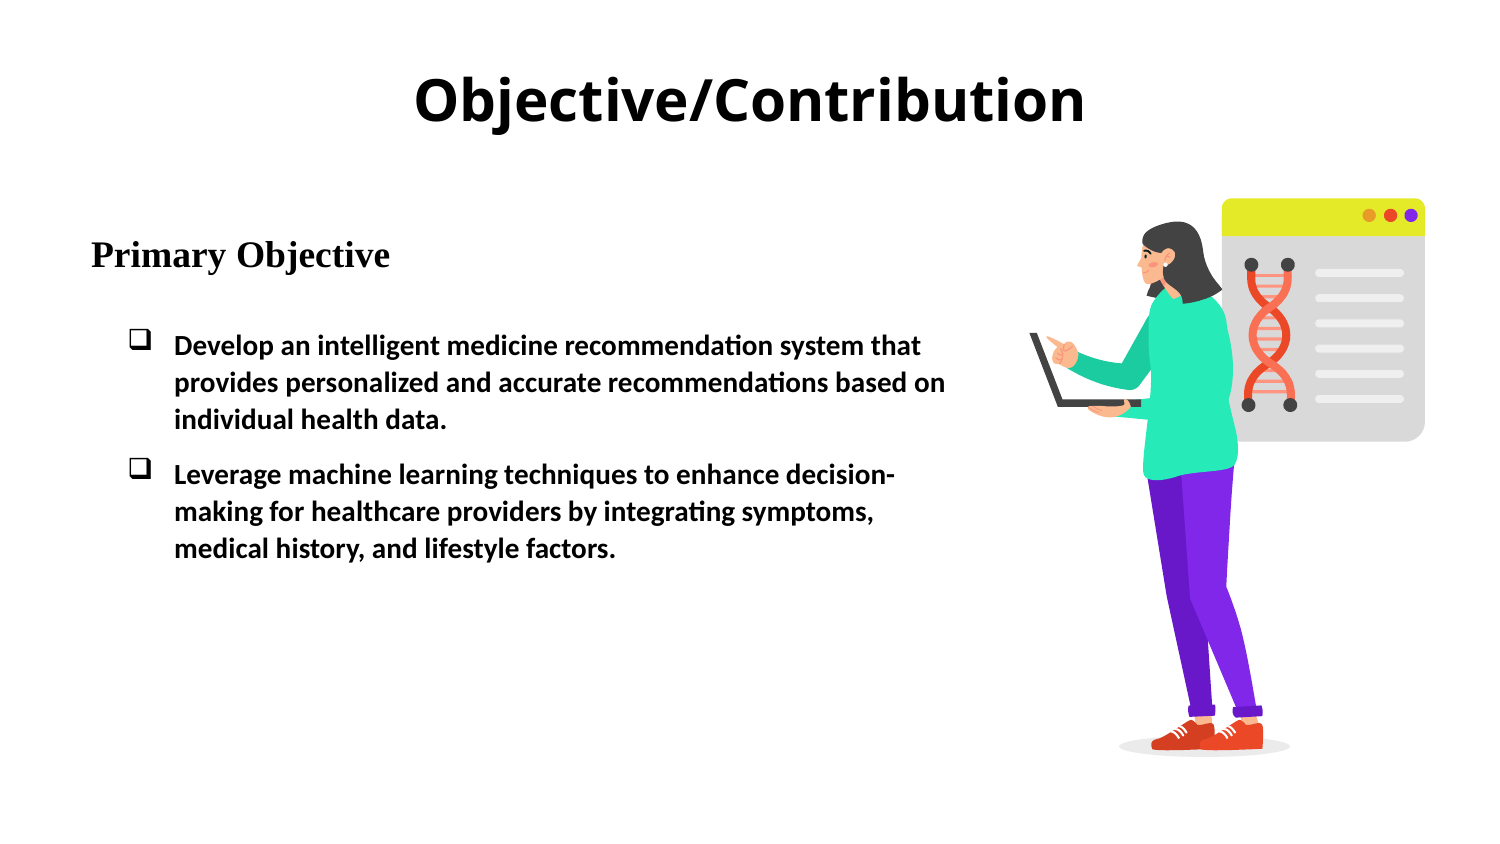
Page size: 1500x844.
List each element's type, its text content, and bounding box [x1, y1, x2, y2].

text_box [1029, 198, 1426, 758]
text_box Develop an intelligent medicine recommendation system that provides personalized and accurate recommendations based on individual health data. Leverage machine learning techniques to enhance decision-making for healthcare providers by integrating symptoms, medical history, and lifestyle factors. [74, 316, 971, 572]
title Objective/Contribution [75, 67, 1425, 129]
text_box Primary Objective [76, 219, 406, 283]
